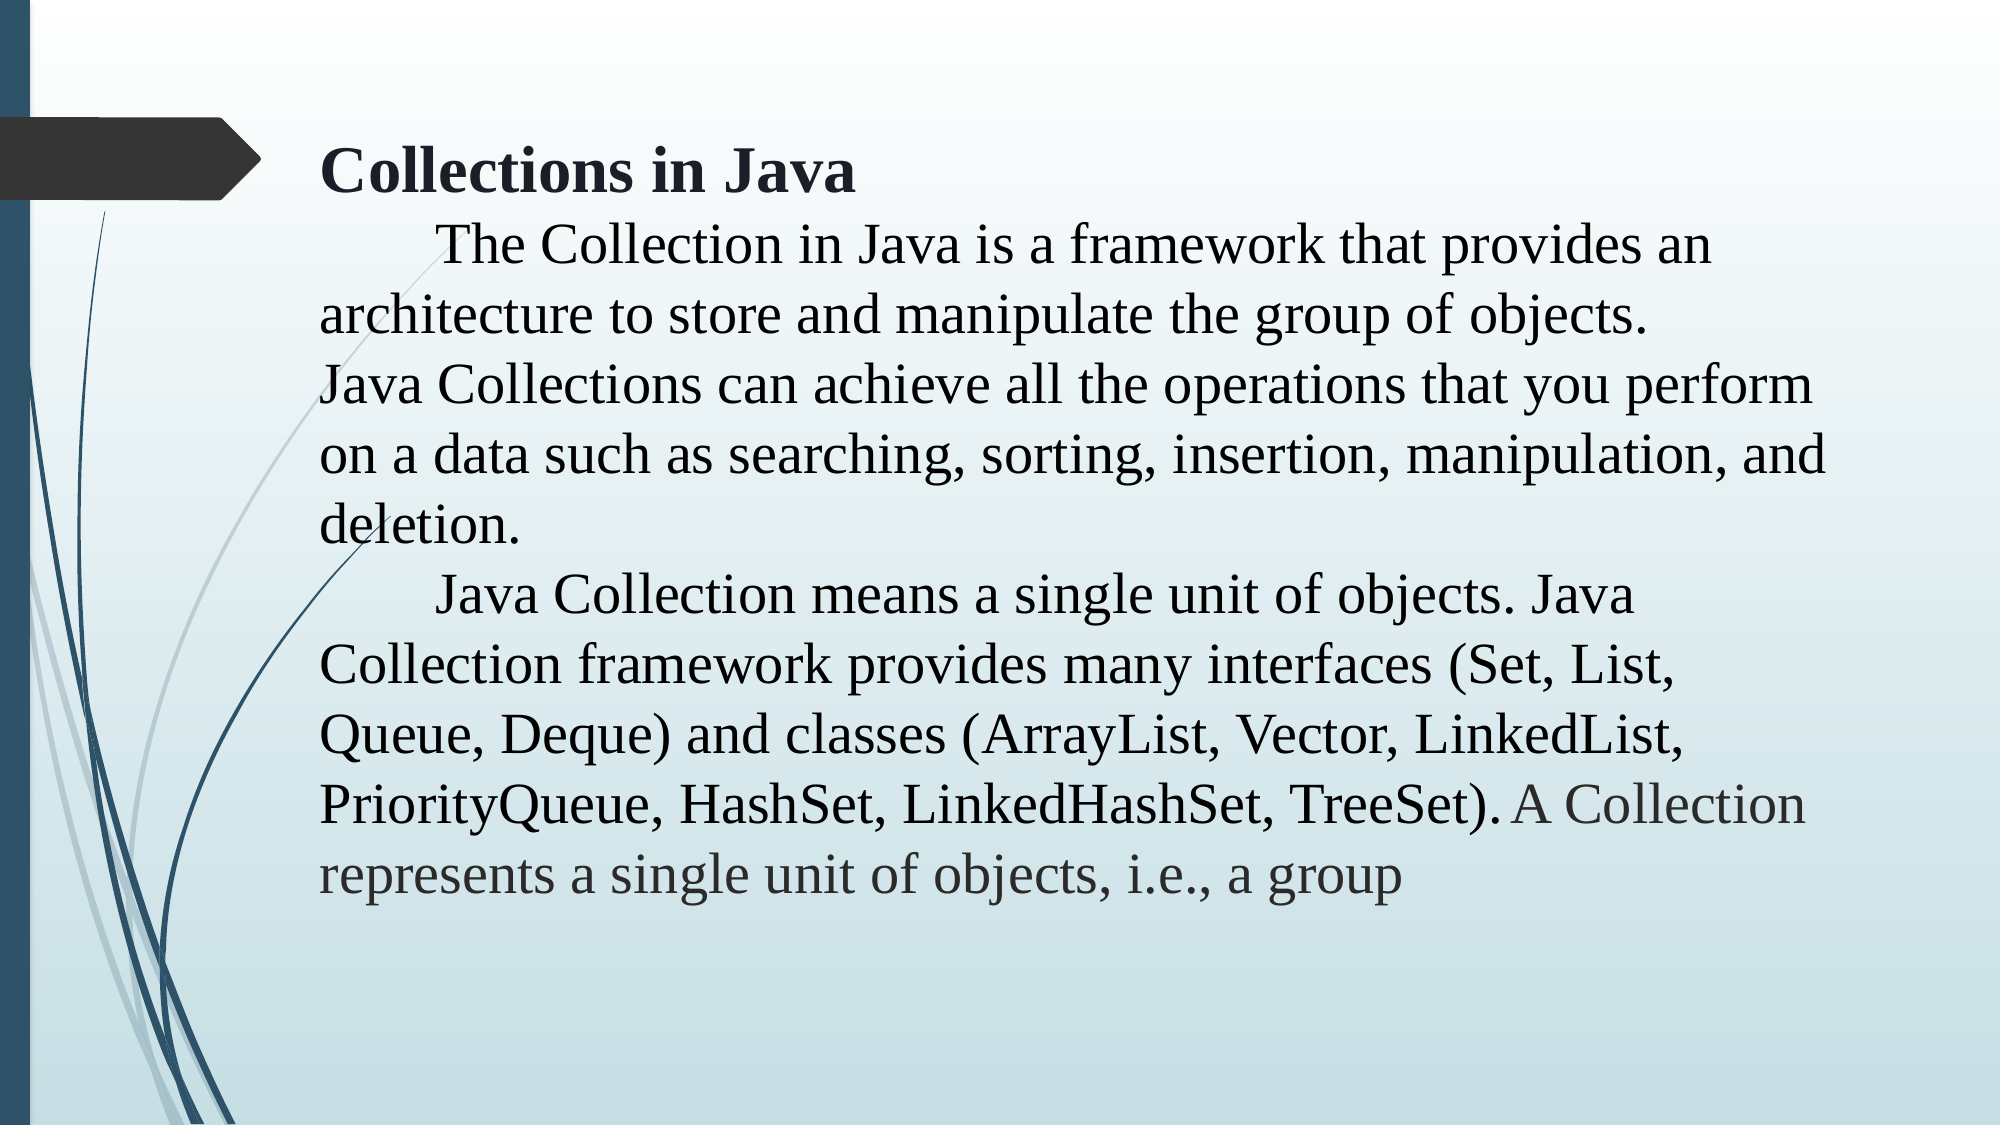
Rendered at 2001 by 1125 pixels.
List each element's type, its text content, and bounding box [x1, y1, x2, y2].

title Collections in Java The Collection in Java is a framework that provides an architecture to store and manipulate the group of objects. Java Collections can achieve all the operations that you perform on a data such as searching, sorting, insertion, manipulation, and deletion. Java Collection means a single unit of objects. Java Collection framework provides many interfaces (Set, List, Queue, Deque) and classes (ArrayList, Vector, LinkedList, PriorityQueue, HashSet, LinkedHashSet, TreeSet). A Collection represents a single unit of objects, i.e., a group [304, 117, 1870, 962]
